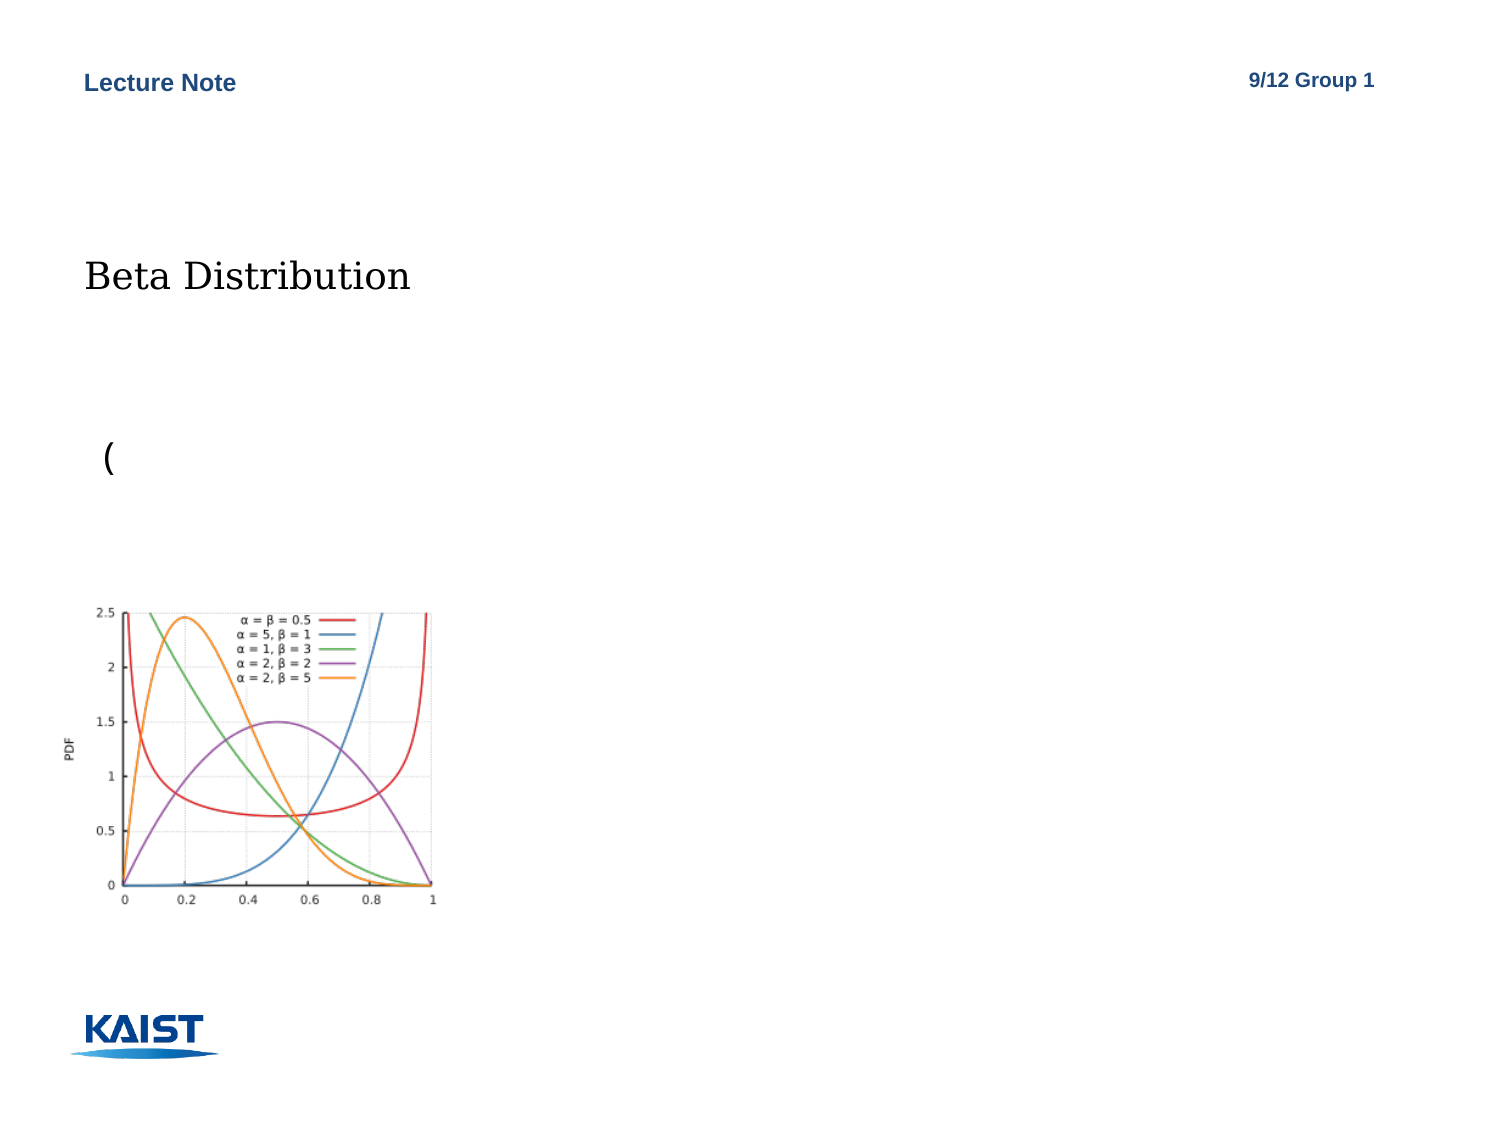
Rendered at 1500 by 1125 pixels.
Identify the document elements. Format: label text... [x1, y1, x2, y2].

text_box 9/12 Group 1 [1234, 58, 1459, 124]
text_box Lecture Note [69, 58, 443, 104]
picture [68, 1015, 219, 1059]
picture [58, 597, 454, 914]
